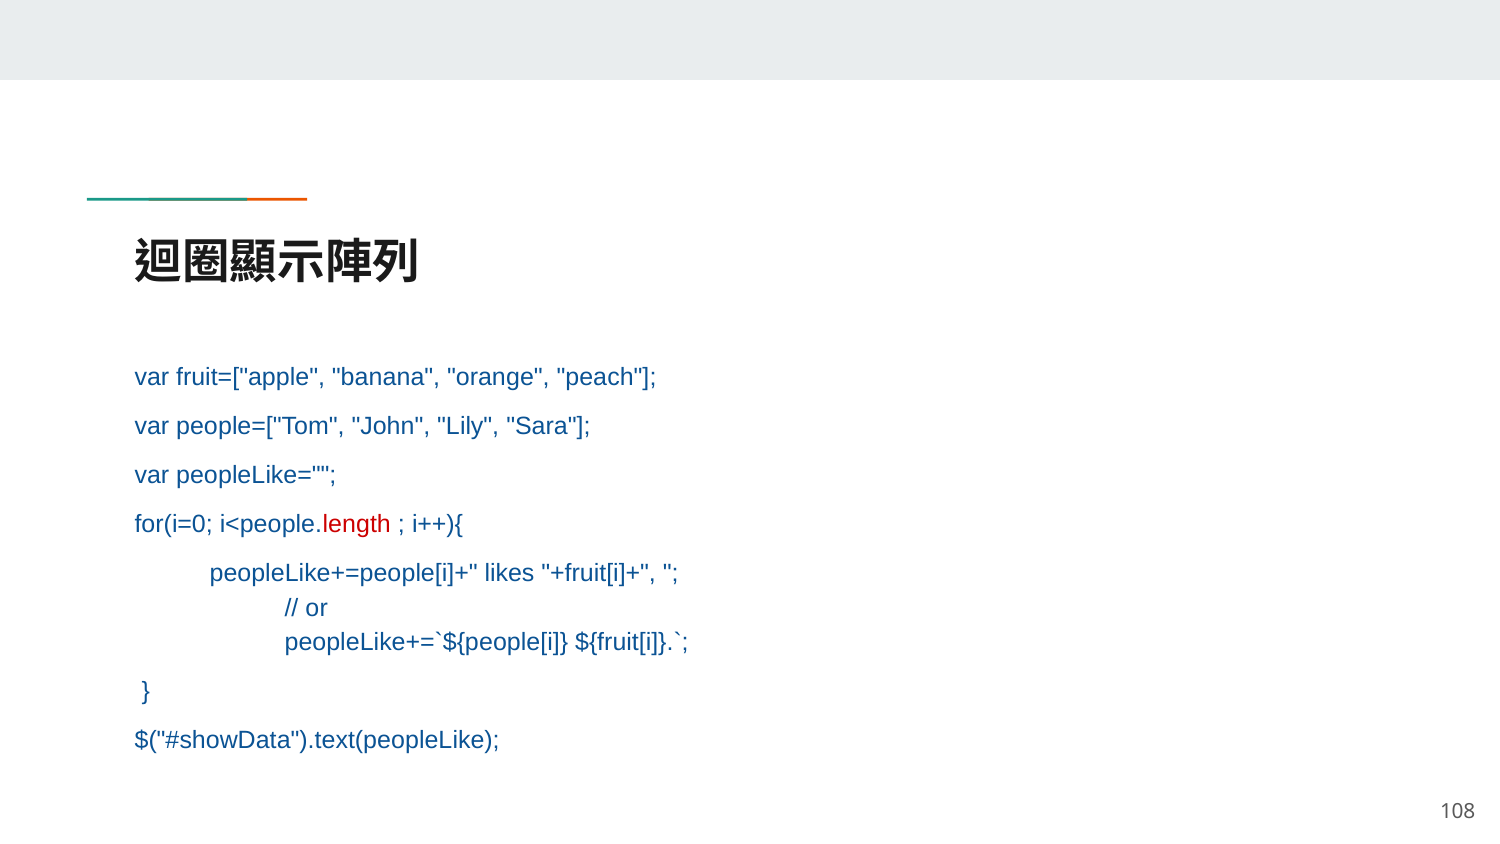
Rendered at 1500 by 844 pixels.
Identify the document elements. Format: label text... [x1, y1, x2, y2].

list var fruit=["apple", "banana", "orange", "peach"]; var people=["Tom", "John", "Lily", "Sara"]; var peopleLike=""; for(i=0; i<people.length ; i++){ peopleLike+=people[i]+" likes "+fruit[i]+", "; // or peopleLike+=`${people[i]} ${fruit[i]}.`; } $("#showData").text(peopleLike); [119, 341, 1381, 780]
slide_number ‹#› [1400, 779, 1491, 844]
title 迴圈顯示陣列 [119, 216, 1381, 305]
